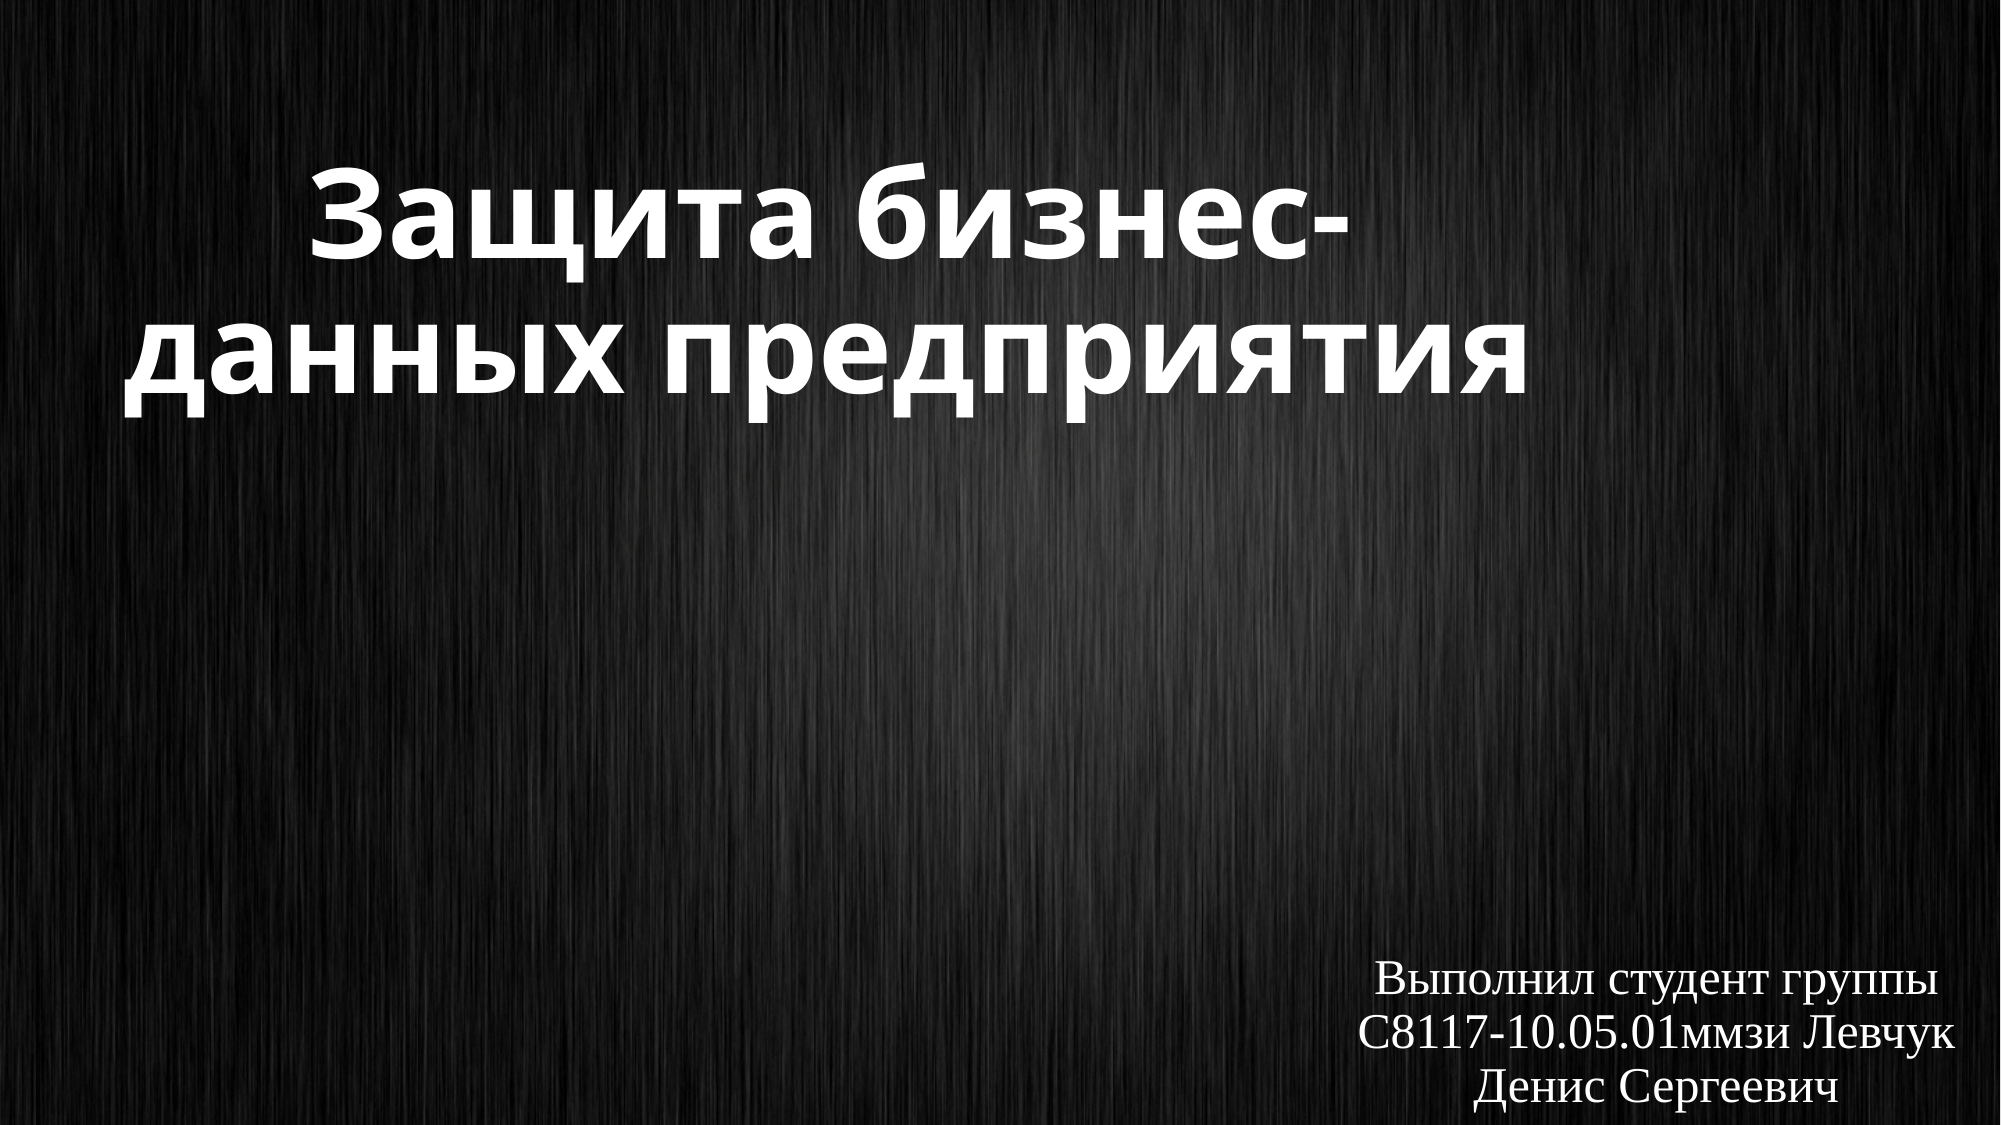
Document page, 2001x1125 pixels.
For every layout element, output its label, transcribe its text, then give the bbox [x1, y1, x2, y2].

picture [0, 0, 2001, 1125]
title Защита бизнес-данных предприятия [79, 126, 1579, 429]
subtitle Выполнил студент группы С8117-10.05.01ммзи Левчук Денис Сергеевич [1312, 943, 2000, 1125]
